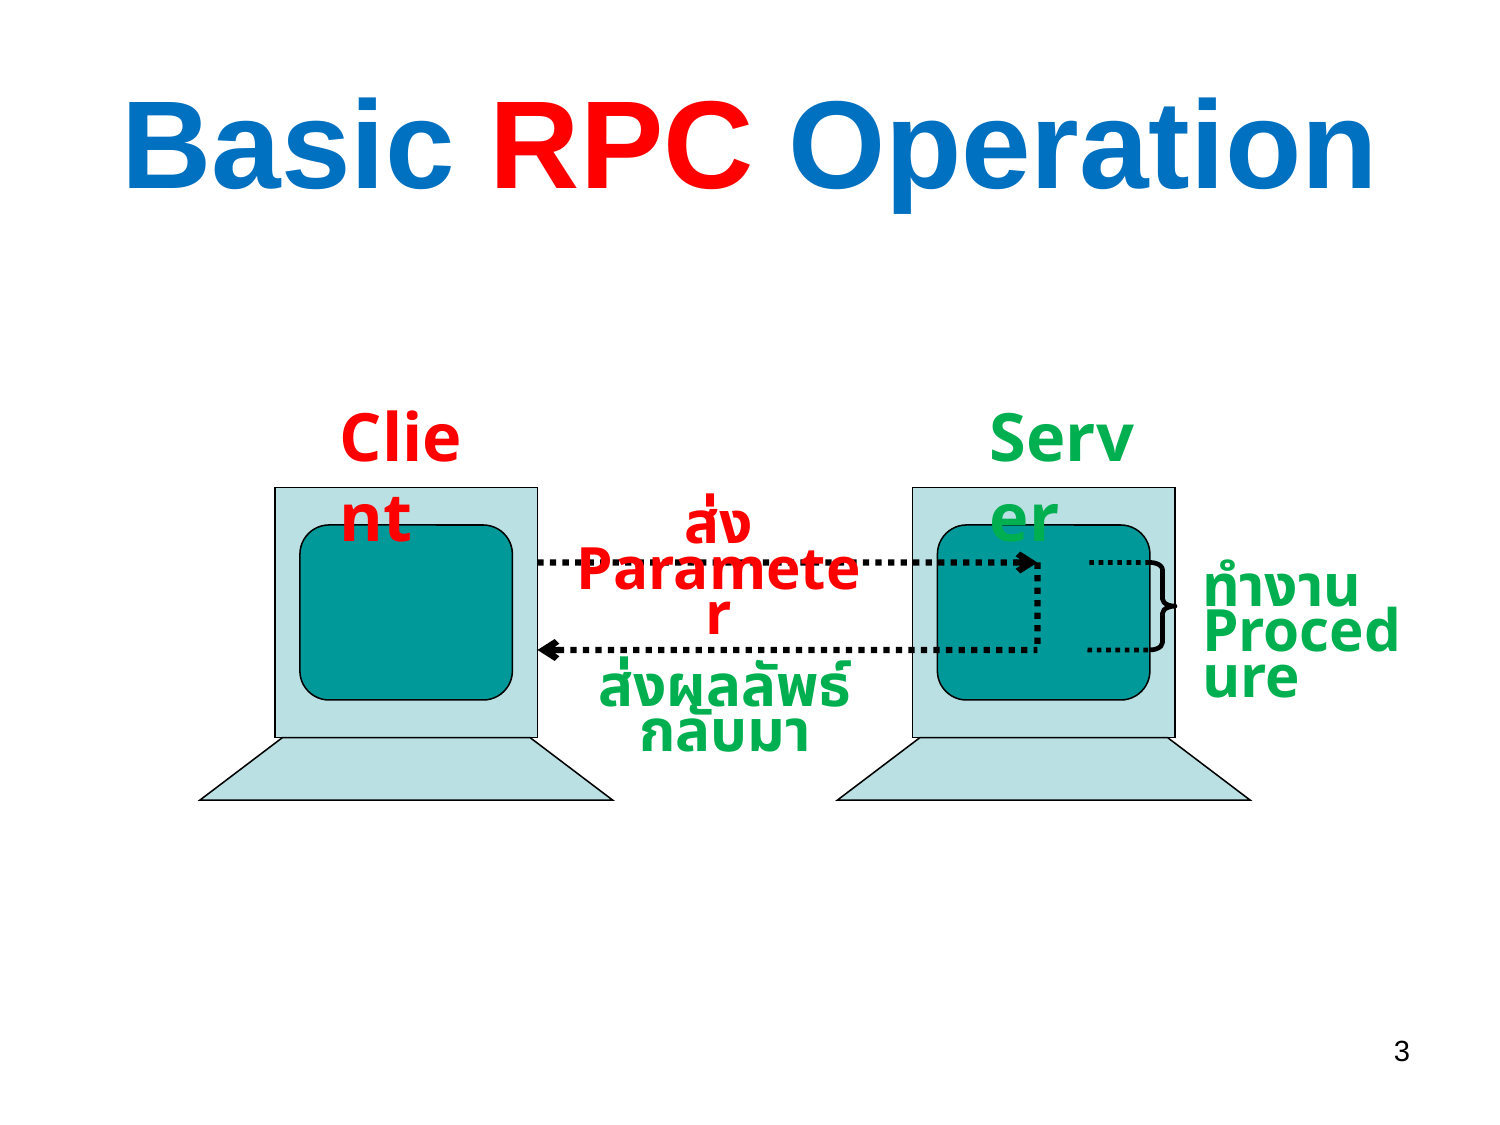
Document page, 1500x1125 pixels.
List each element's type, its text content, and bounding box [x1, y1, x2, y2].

text_box [937, 524, 1150, 700]
text_box [537, 644, 552, 658]
text_box [200, 737, 613, 801]
text_box ส่งผลลัพธ์กลับมา [549, 662, 900, 769]
text_box ส่ง Parameter [549, 499, 888, 652]
text_box Client [324, 387, 513, 563]
title Basic RPC Operation [74, 44, 1426, 233]
text_box [1149, 562, 1175, 650]
text_box [837, 737, 1251, 801]
text_box Server [975, 387, 1163, 563]
slide_number 3 [1074, 1024, 1426, 1103]
text_box ทำงาน Procedure [1187, 562, 1425, 714]
text_box [275, 487, 538, 738]
text_box [299, 525, 513, 700]
text_box [912, 487, 1175, 738]
